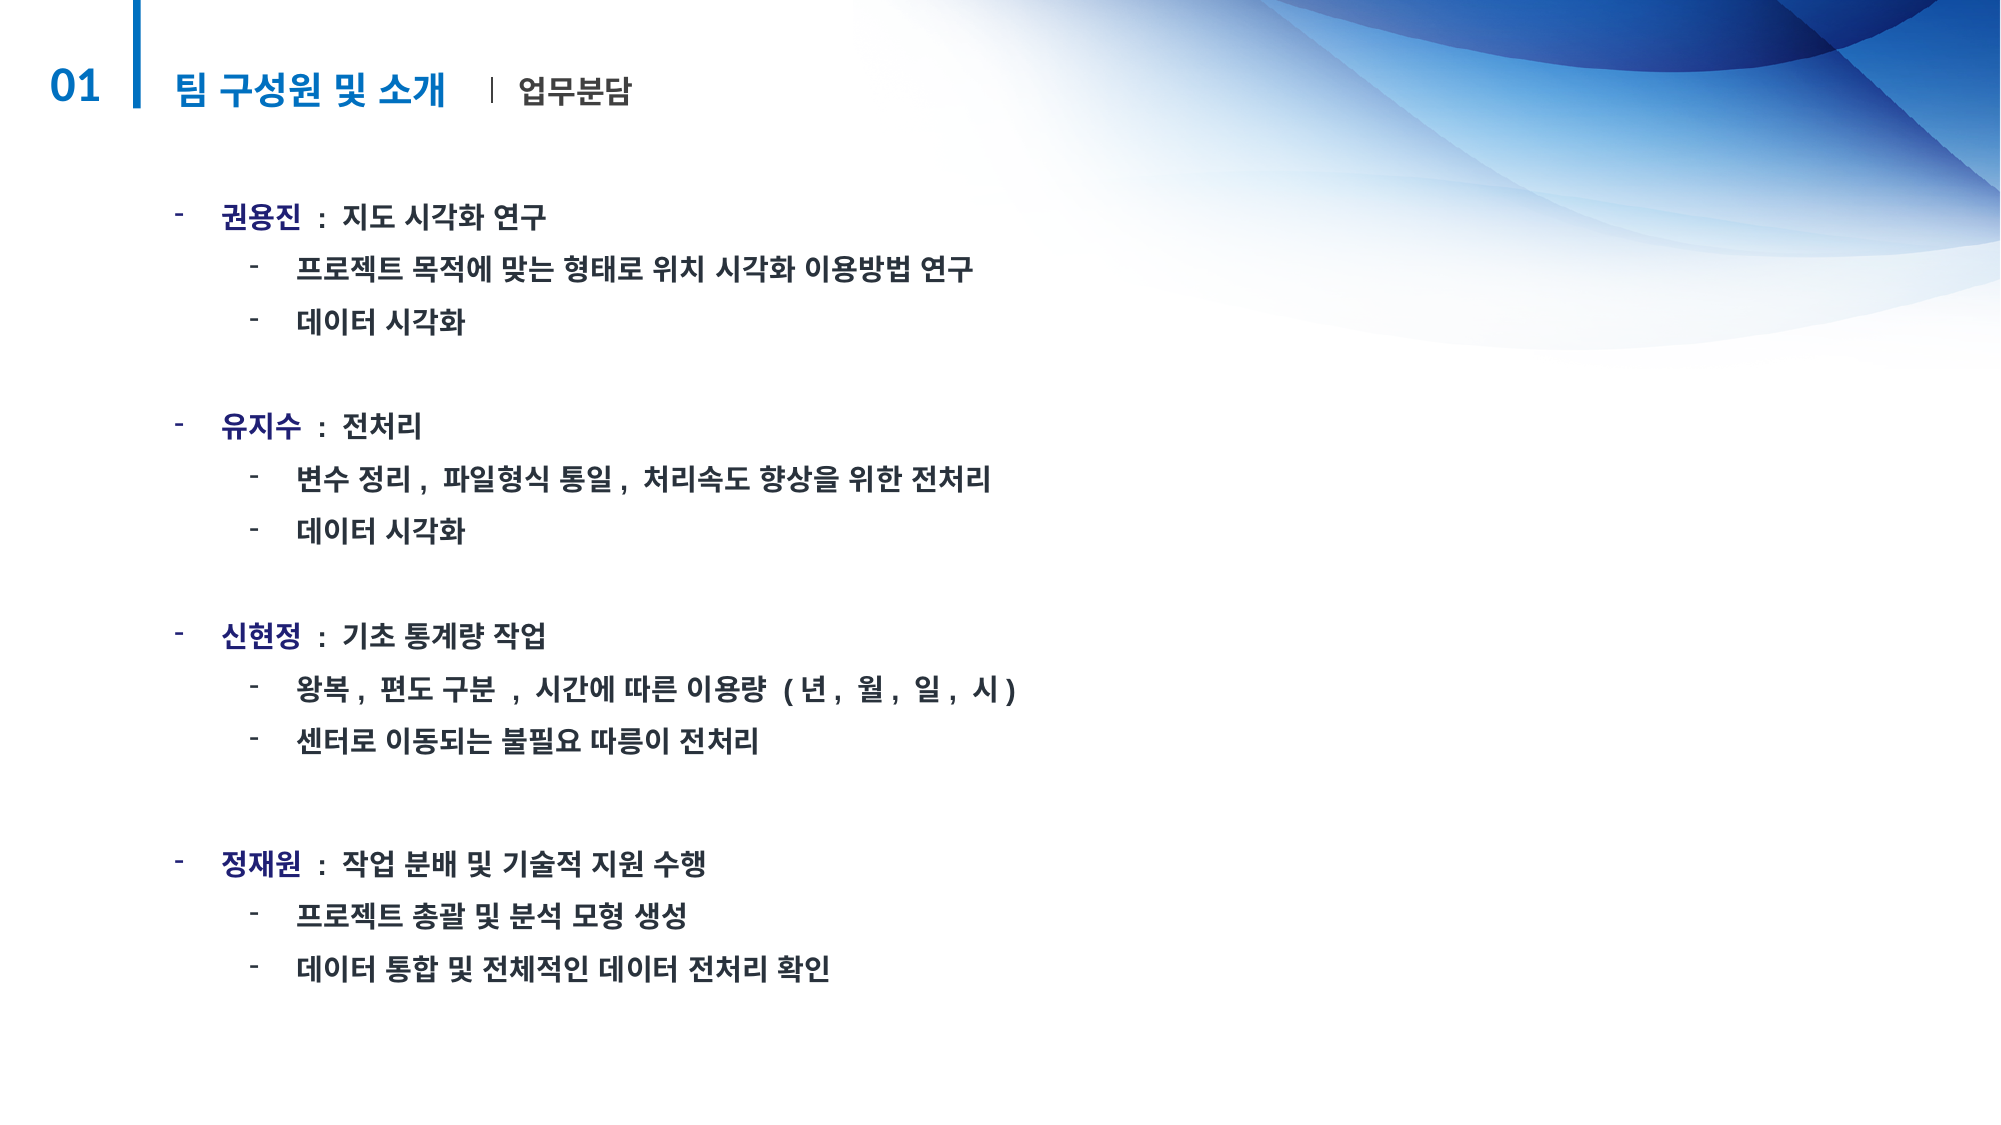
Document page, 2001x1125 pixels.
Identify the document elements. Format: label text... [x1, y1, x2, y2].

text_box 업무분담 [503, 64, 800, 117]
text_box 팀 구성원 및 소개 [159, 59, 503, 120]
text_box [132, 0, 142, 109]
picture [0, 0, 2001, 1125]
text_box 01 [10, 44, 141, 120]
text_box 권용진 : 지도 시각화 연구 프로젝트 목적에 맞는 형태로 위치 시각화 이용방법 연구 데이터 시각화 유지수 : 전처리 변수 정리, 파일형식 통일, 처리속도 향상을 위한 전처리 데이터 시각화 신현정 : 기초 통계량 작업 왕복, 편도 구분 , 시간에 따른 이용량 (년, 월, 일, 시) 센터로 이동되는 불필요 따릉이 전처리 정재원 : 작업 분배 및 기술적 지원 수행 프로젝트 총괄 및 분석 모형 생성 데이터 통합 및 전체적인 데이터 전처리 확인 [159, 174, 1252, 994]
